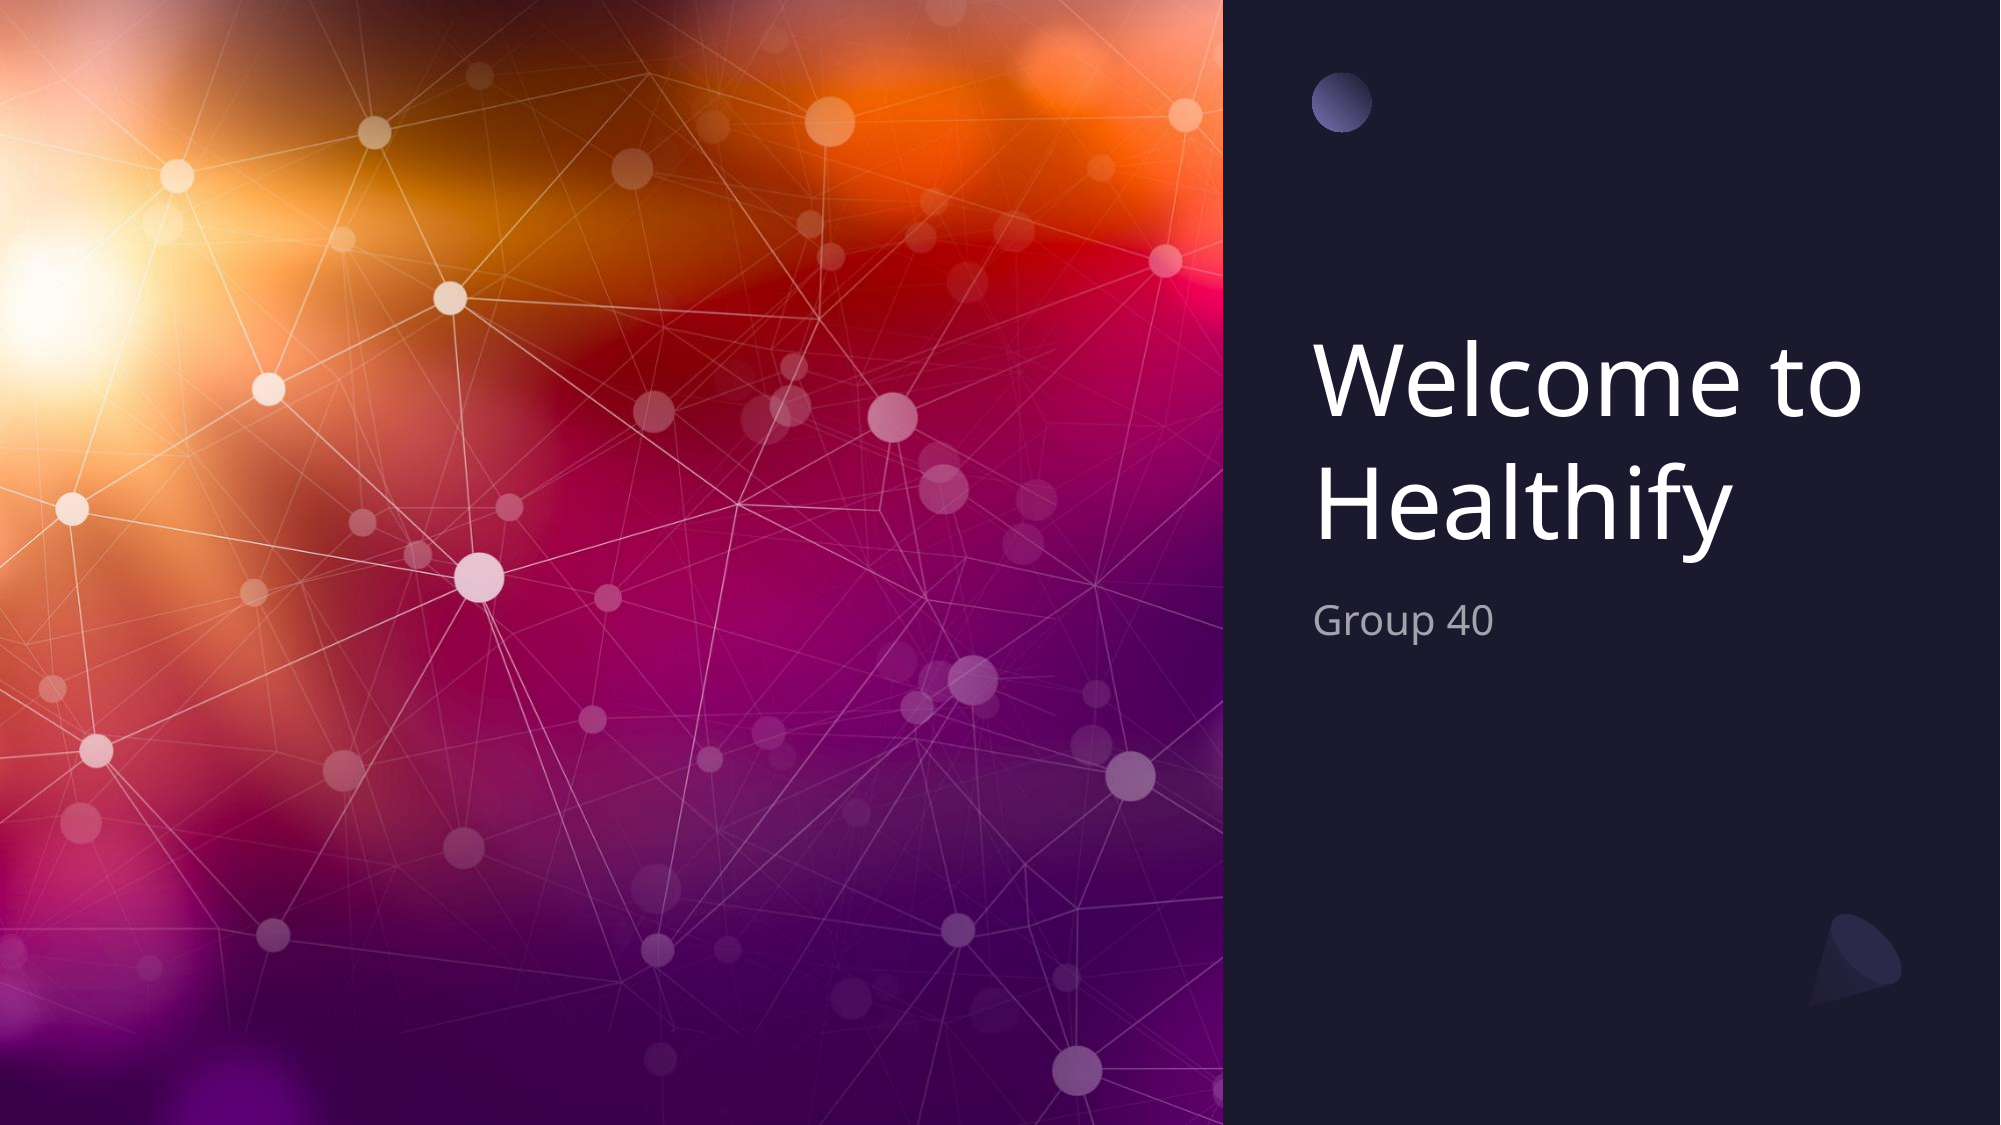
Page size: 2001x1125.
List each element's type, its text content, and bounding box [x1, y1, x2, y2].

title Welcome to Healthify [1312, 172, 1898, 564]
picture [0, 0, 1223, 1125]
list Group 40 [1312, 585, 1898, 870]
